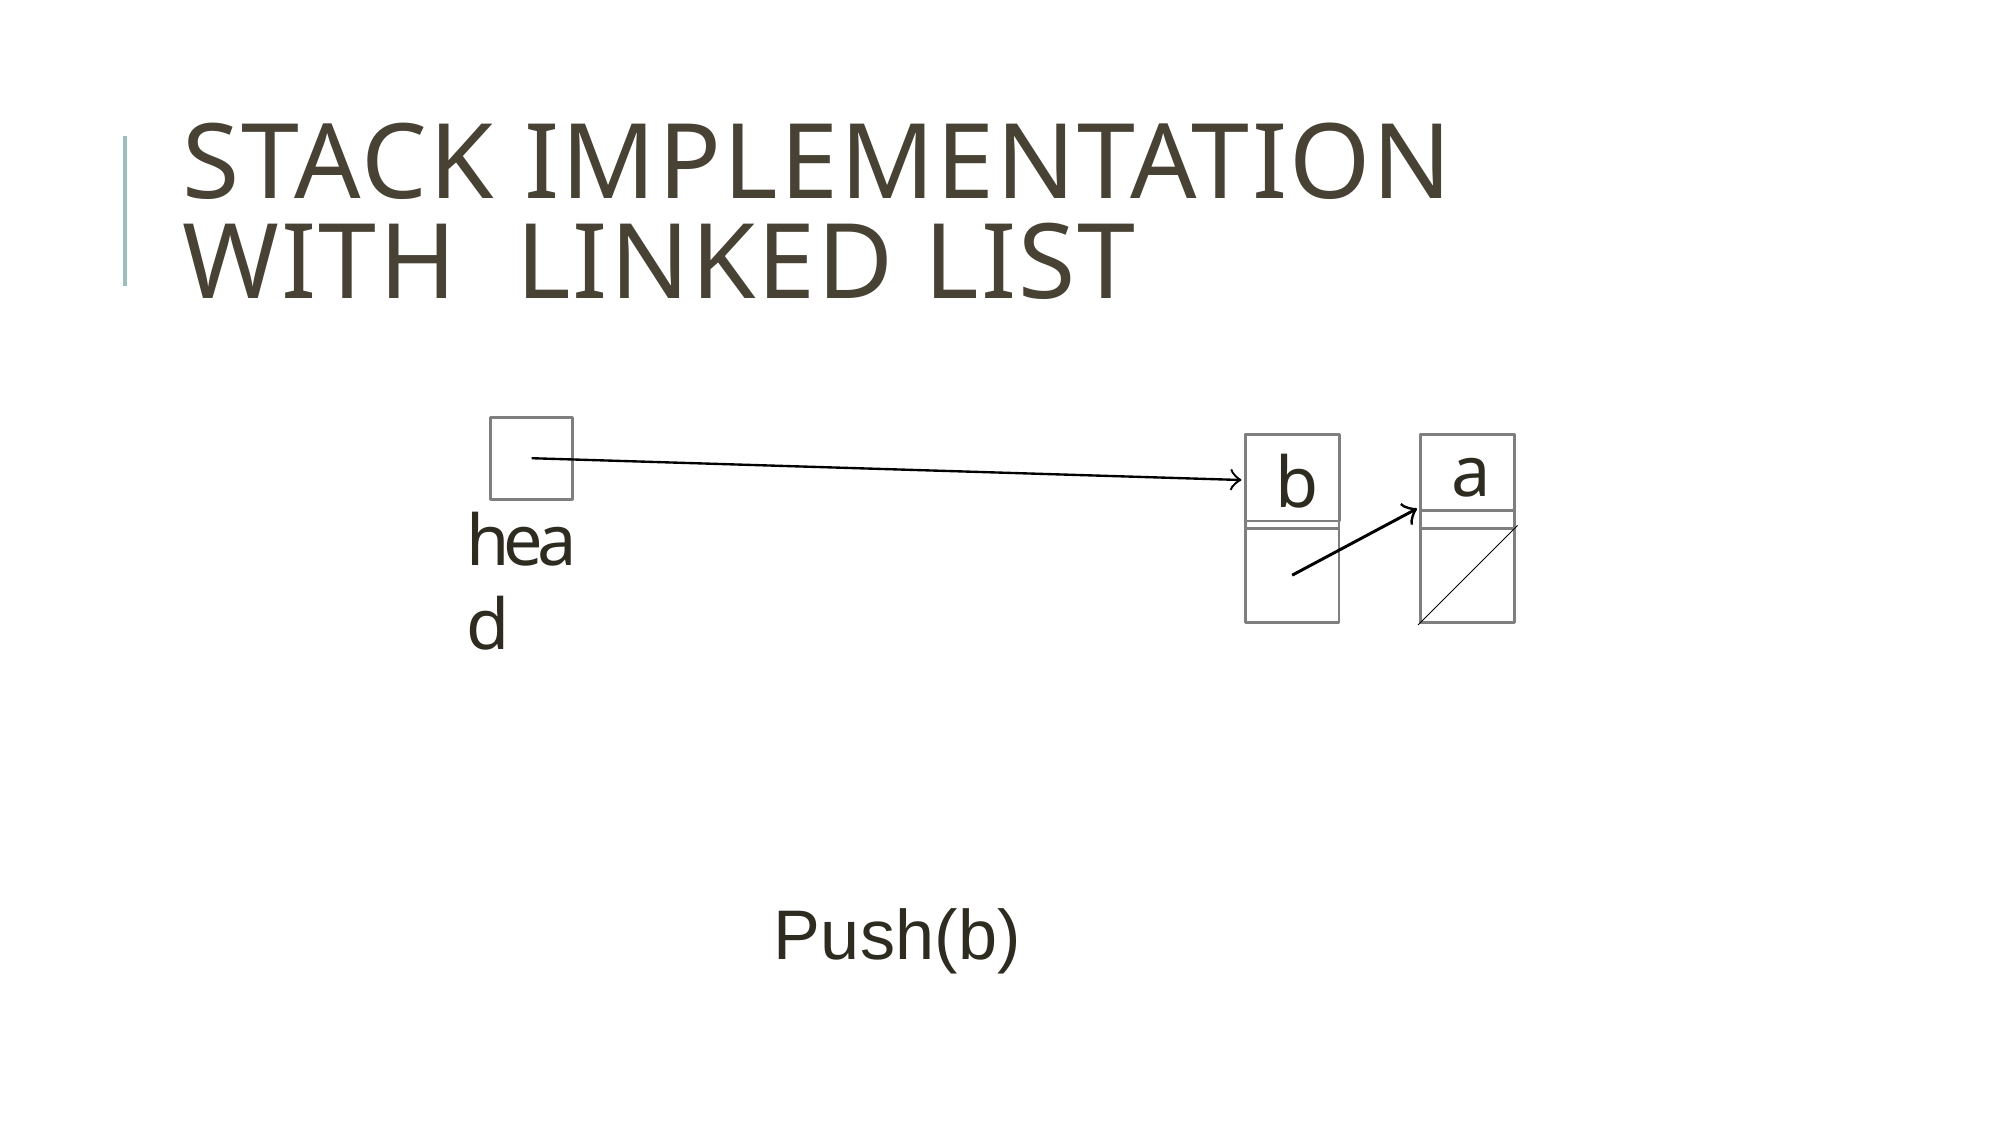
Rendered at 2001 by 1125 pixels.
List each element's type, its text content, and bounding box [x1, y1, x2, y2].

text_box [528, 455, 1519, 627]
text_box Push(b) [769, 896, 1028, 974]
title Stack Implementation with Linked List [168, 96, 1763, 342]
text_box head [462, 490, 601, 664]
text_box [1242, 431, 1518, 451]
text_box [490, 417, 573, 490]
